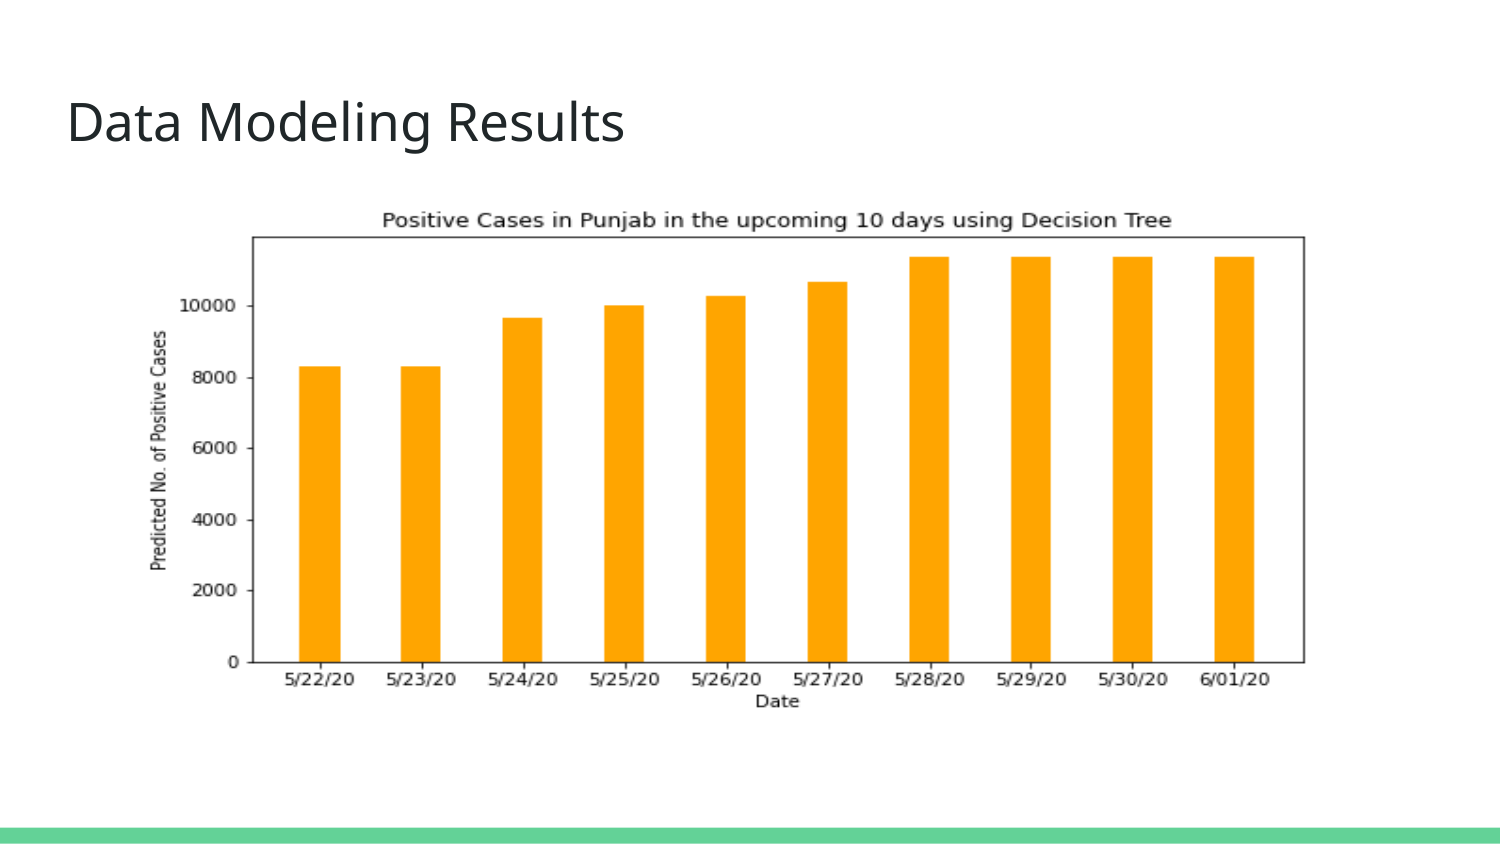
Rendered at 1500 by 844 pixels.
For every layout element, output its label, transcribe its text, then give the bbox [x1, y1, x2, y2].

picture [34, 193, 1458, 746]
title Data Modeling Results [51, 72, 1449, 167]
